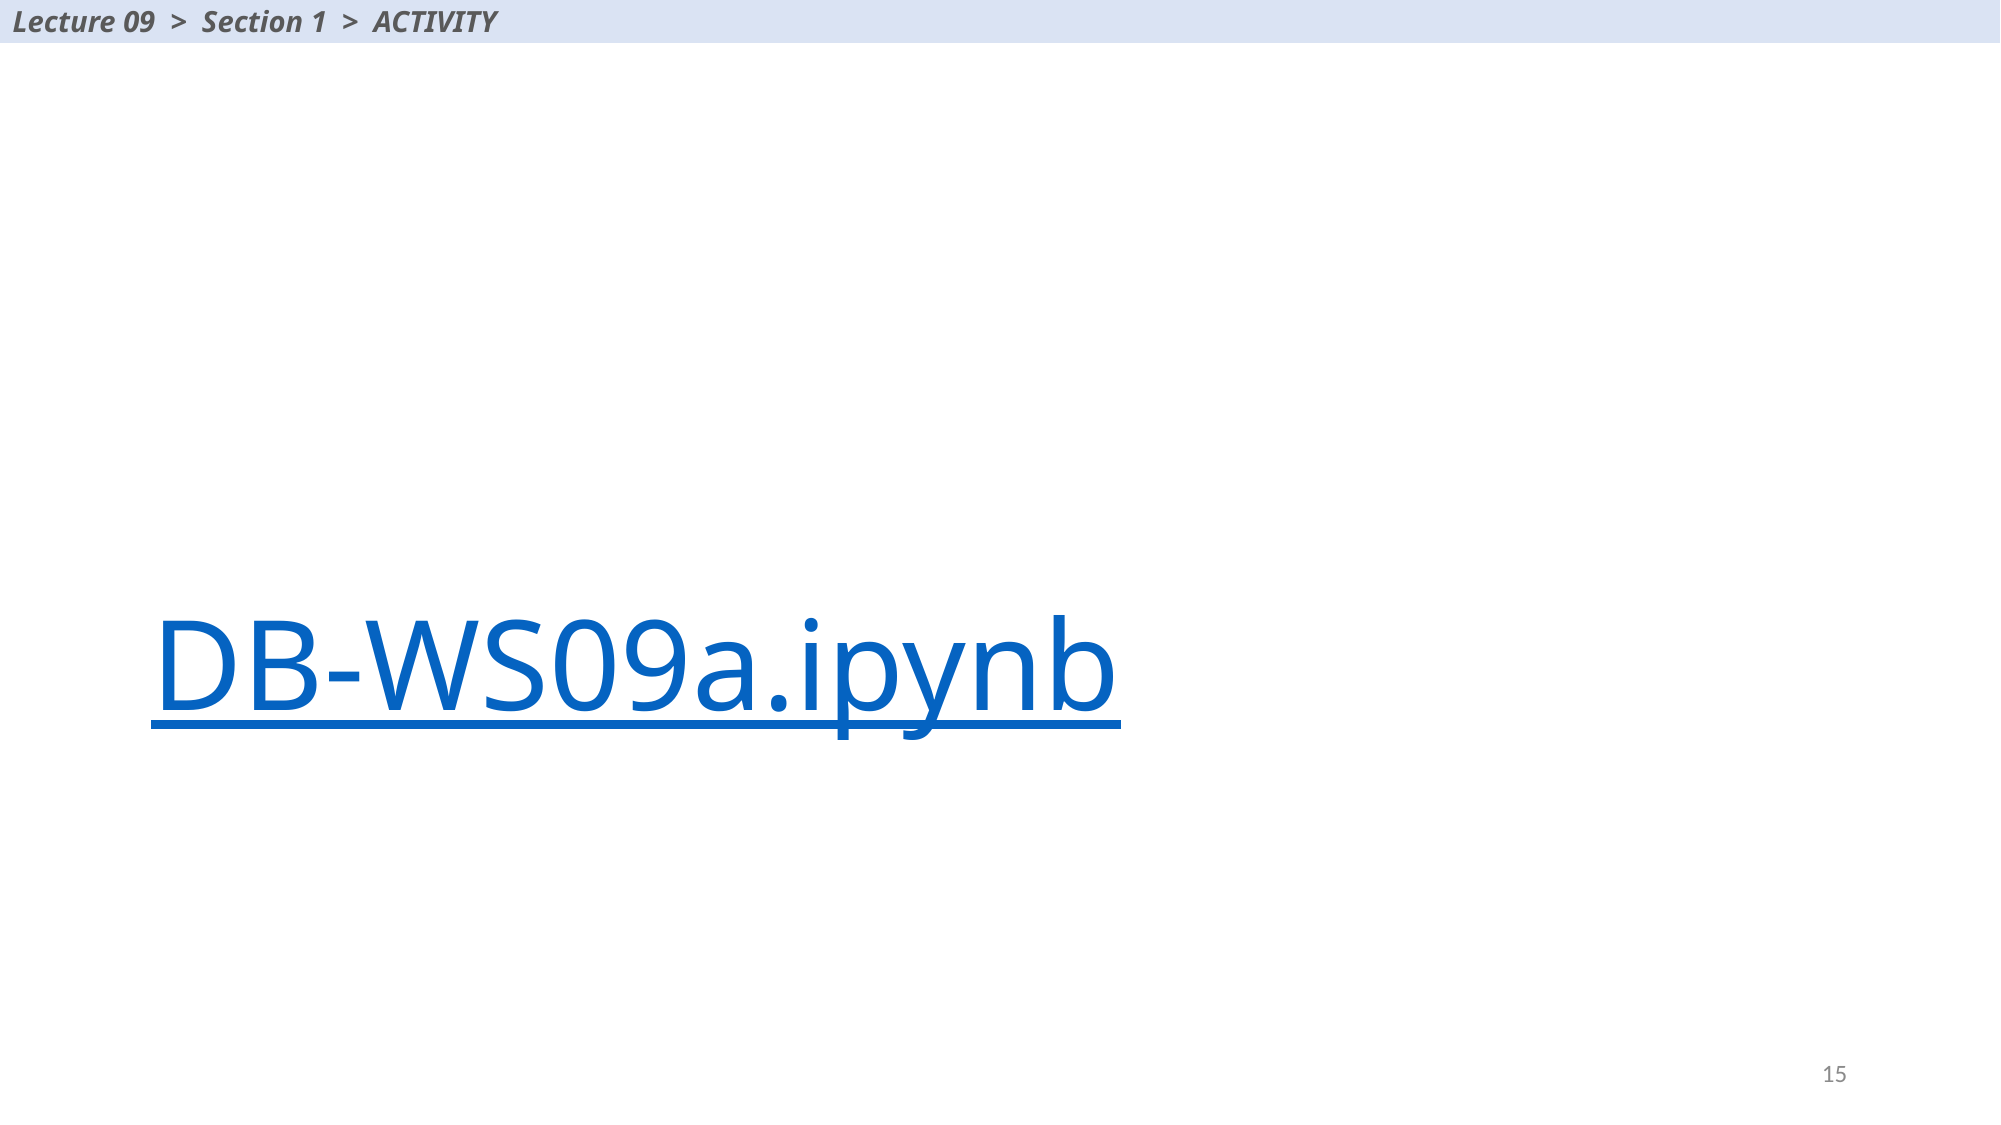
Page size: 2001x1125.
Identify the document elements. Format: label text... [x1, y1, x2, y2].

slide_number 15 [1412, 1042, 1863, 1103]
title DB-WS09a.ipynb [136, 280, 1862, 749]
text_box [0, 0, 2000, 47]
